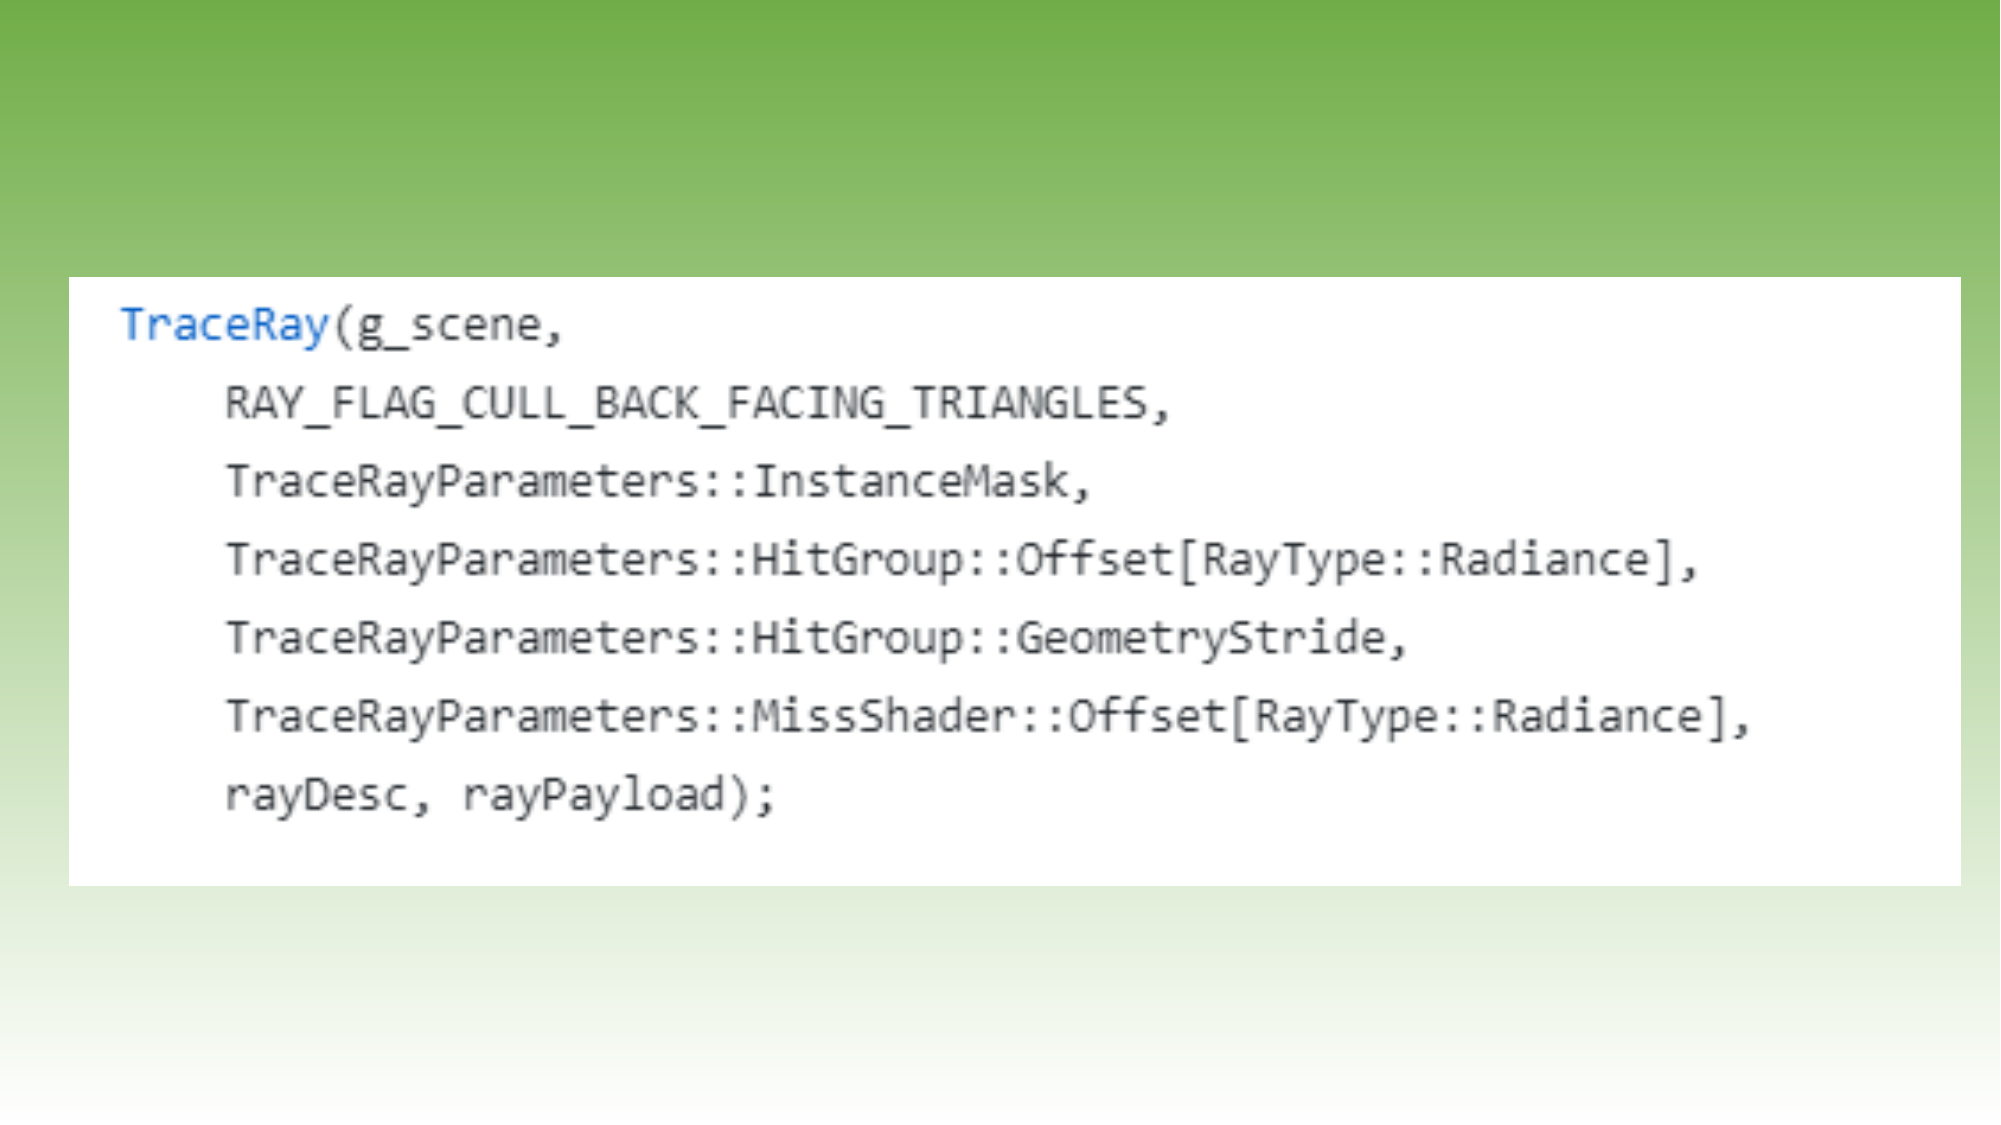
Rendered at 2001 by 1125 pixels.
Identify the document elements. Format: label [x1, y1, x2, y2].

list [69, 277, 1961, 886]
